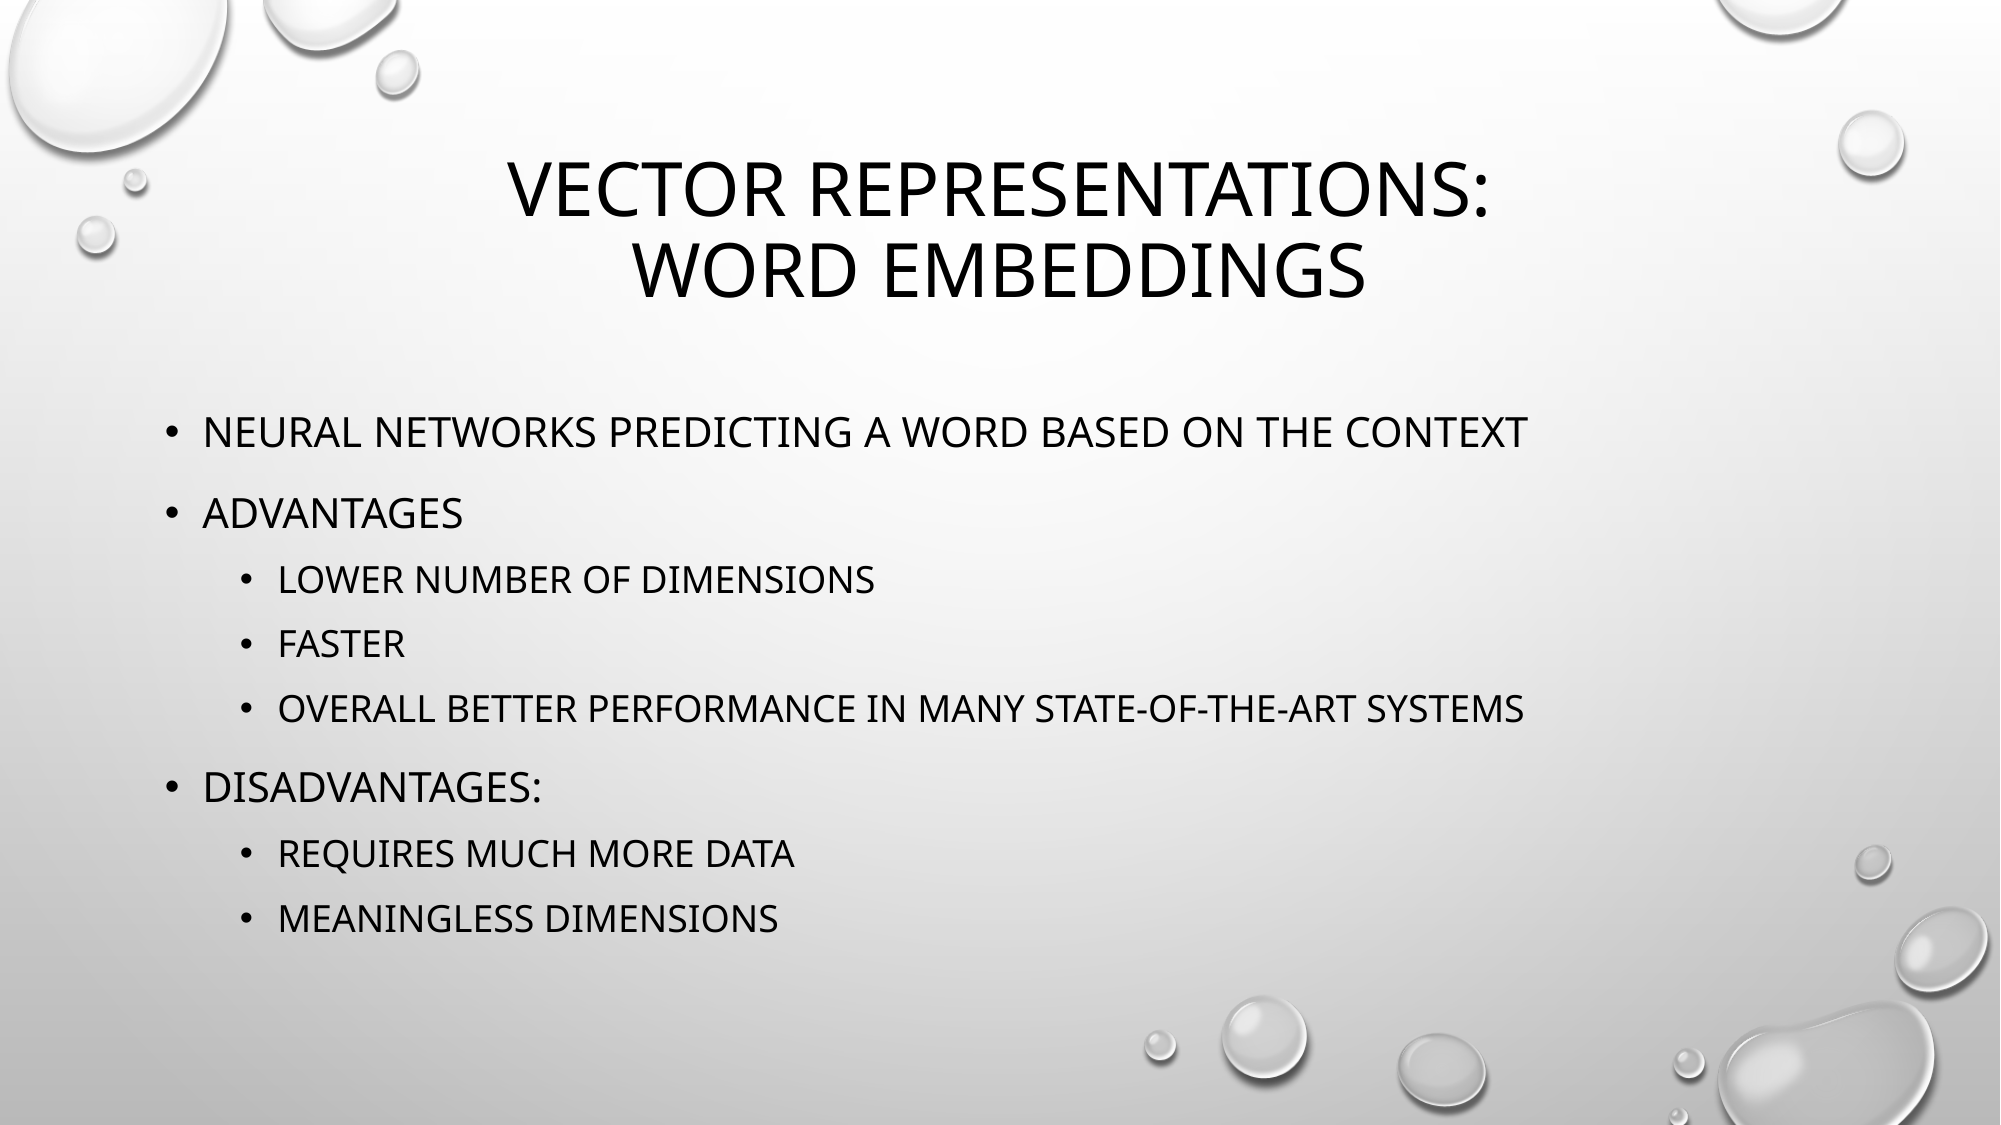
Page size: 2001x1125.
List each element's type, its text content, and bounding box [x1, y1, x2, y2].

title Vector representations: Word embeddings [149, 101, 1851, 364]
picture [0, 0, 2000, 1125]
list Neural networks predicting a word based on the context Advantages Lower number of dimensions Faster Overall better performance in many State-of-the-art systems Disadvantages: Requires much more data Meaningless dimensions [149, 388, 1850, 950]
